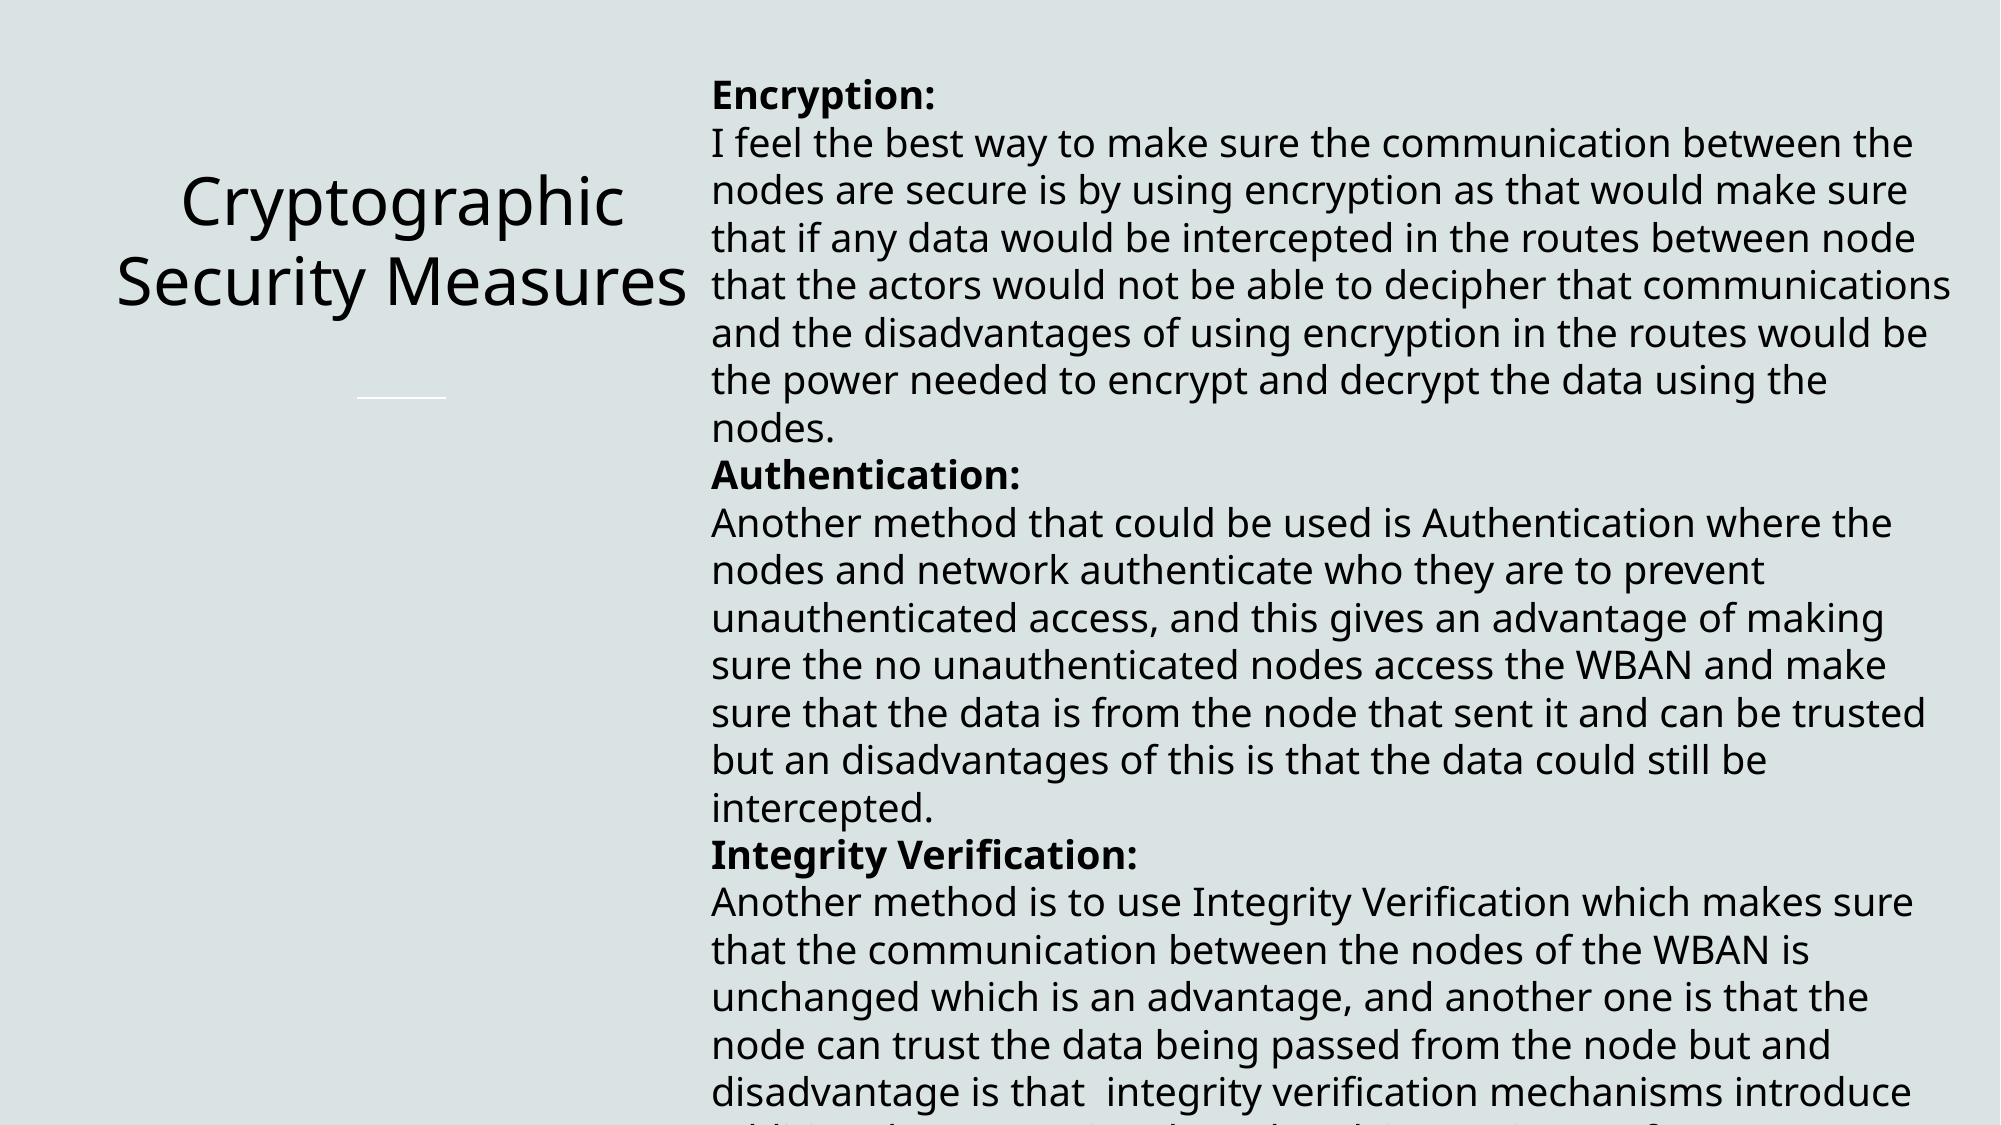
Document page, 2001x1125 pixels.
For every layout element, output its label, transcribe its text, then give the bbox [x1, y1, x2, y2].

text_box Encryption: I feel the best way to make sure the communication between the nodes are secure is by using encryption as that would make sure that if any data would be intercepted in the routes between node that the actors would not be able to decipher that communications and the disadvantages of using encryption in the routes would be the power needed to encrypt and decrypt the data using the nodes. Authentication: Another method that could be used is Authentication where the nodes and network authenticate who they are to prevent unauthenticated access, and this gives an advantage of making sure the no unauthenticated nodes access the WBAN and make sure that the data is from the node that sent it and can be trusted but an disadvantages of this is that the data could still be intercepted. Integrity Verification: Another method is to use Integrity Verification which makes sure that the communication between the nodes of the WBAN is unchanged which is an advantage, and another one is that the node can trust the data being passed from the node but and disadvantage is that integrity verification mechanisms introduce additional computational overhead, impacting performance. [696, 62, 1977, 1125]
title Cryptographic Security Measures [86, 87, 696, 327]
